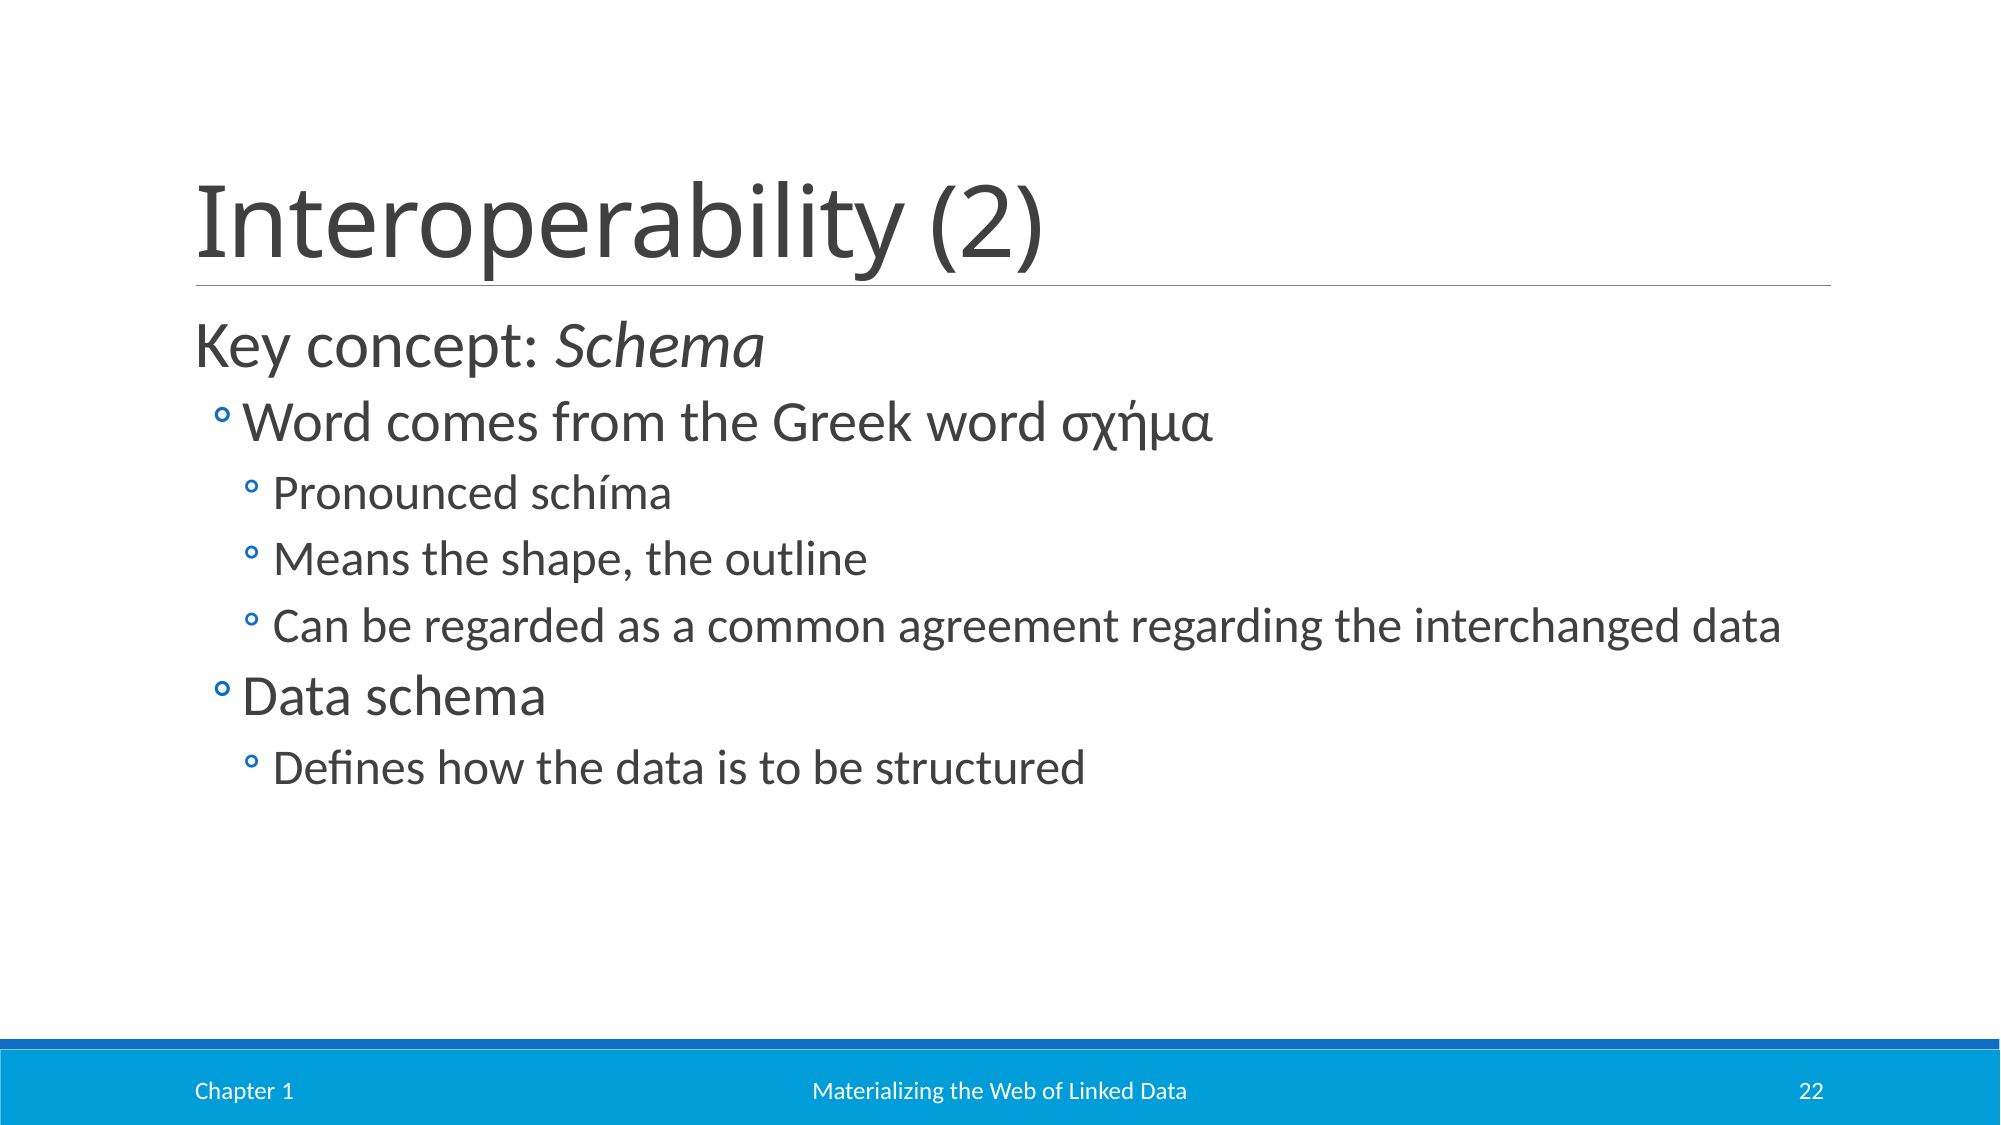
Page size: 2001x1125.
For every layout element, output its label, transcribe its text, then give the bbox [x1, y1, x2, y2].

slide_number Chapter 1 [180, 1059, 586, 1120]
slide_number 22 [1624, 1059, 1840, 1120]
title Interoperability (2) [180, 47, 1830, 285]
list Key concept: Schema Word comes from the Greek word σχήμα Pronounced schíma Means the shape, the outline Can be regarded as a common agreement regarding the interchanged data Data schema Defines how the data is to be structured [180, 302, 1830, 963]
footer Materializing the Web of Linked Data [604, 1059, 1396, 1120]
